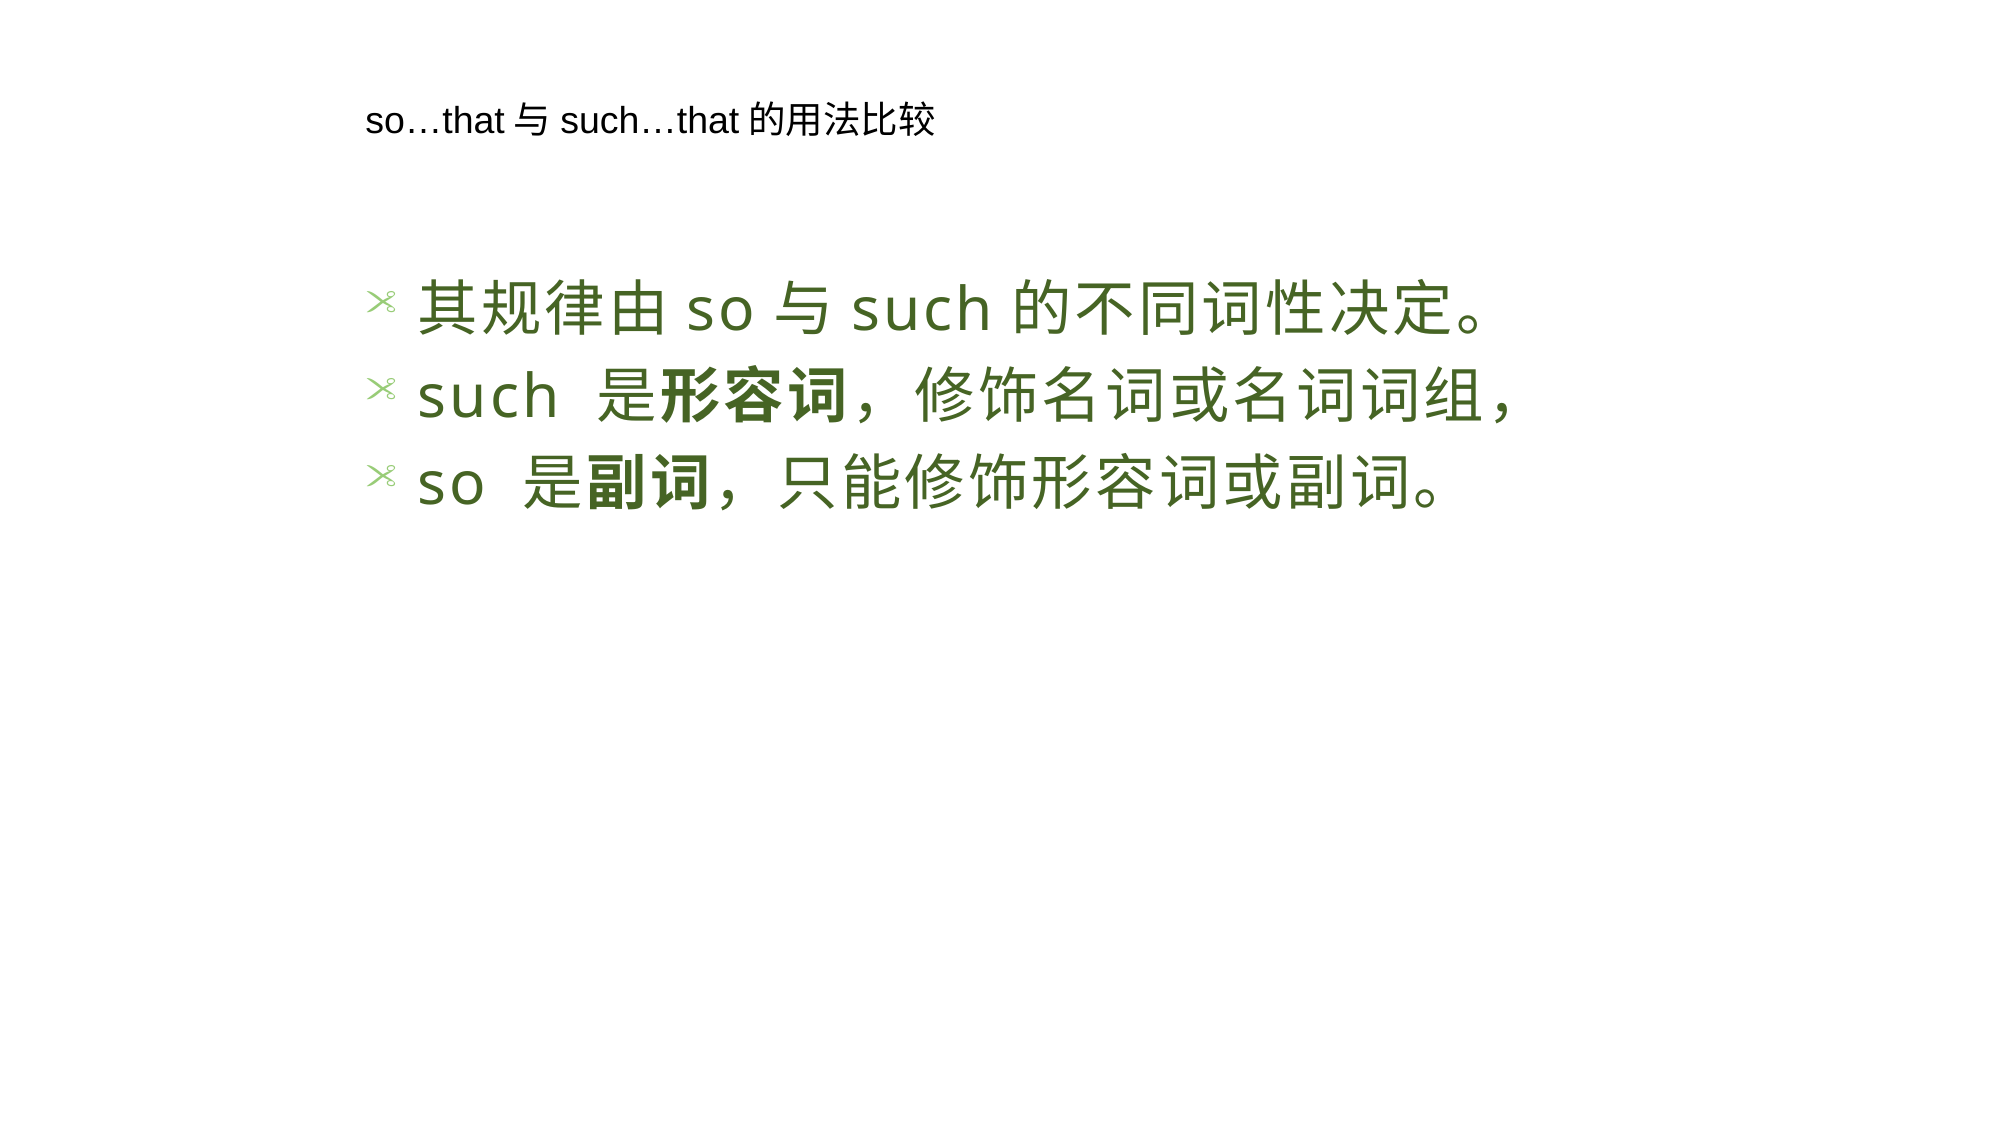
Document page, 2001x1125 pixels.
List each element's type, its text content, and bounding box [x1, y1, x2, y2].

list 其规律由so与such的不同词性决定。 such 是形容词，修饰名词或名词词组， so 是副词，只能修饰形容词或副词。 [350, 262, 1688, 1000]
title so…that与such…that的用法比较 [350, 37, 1688, 200]
